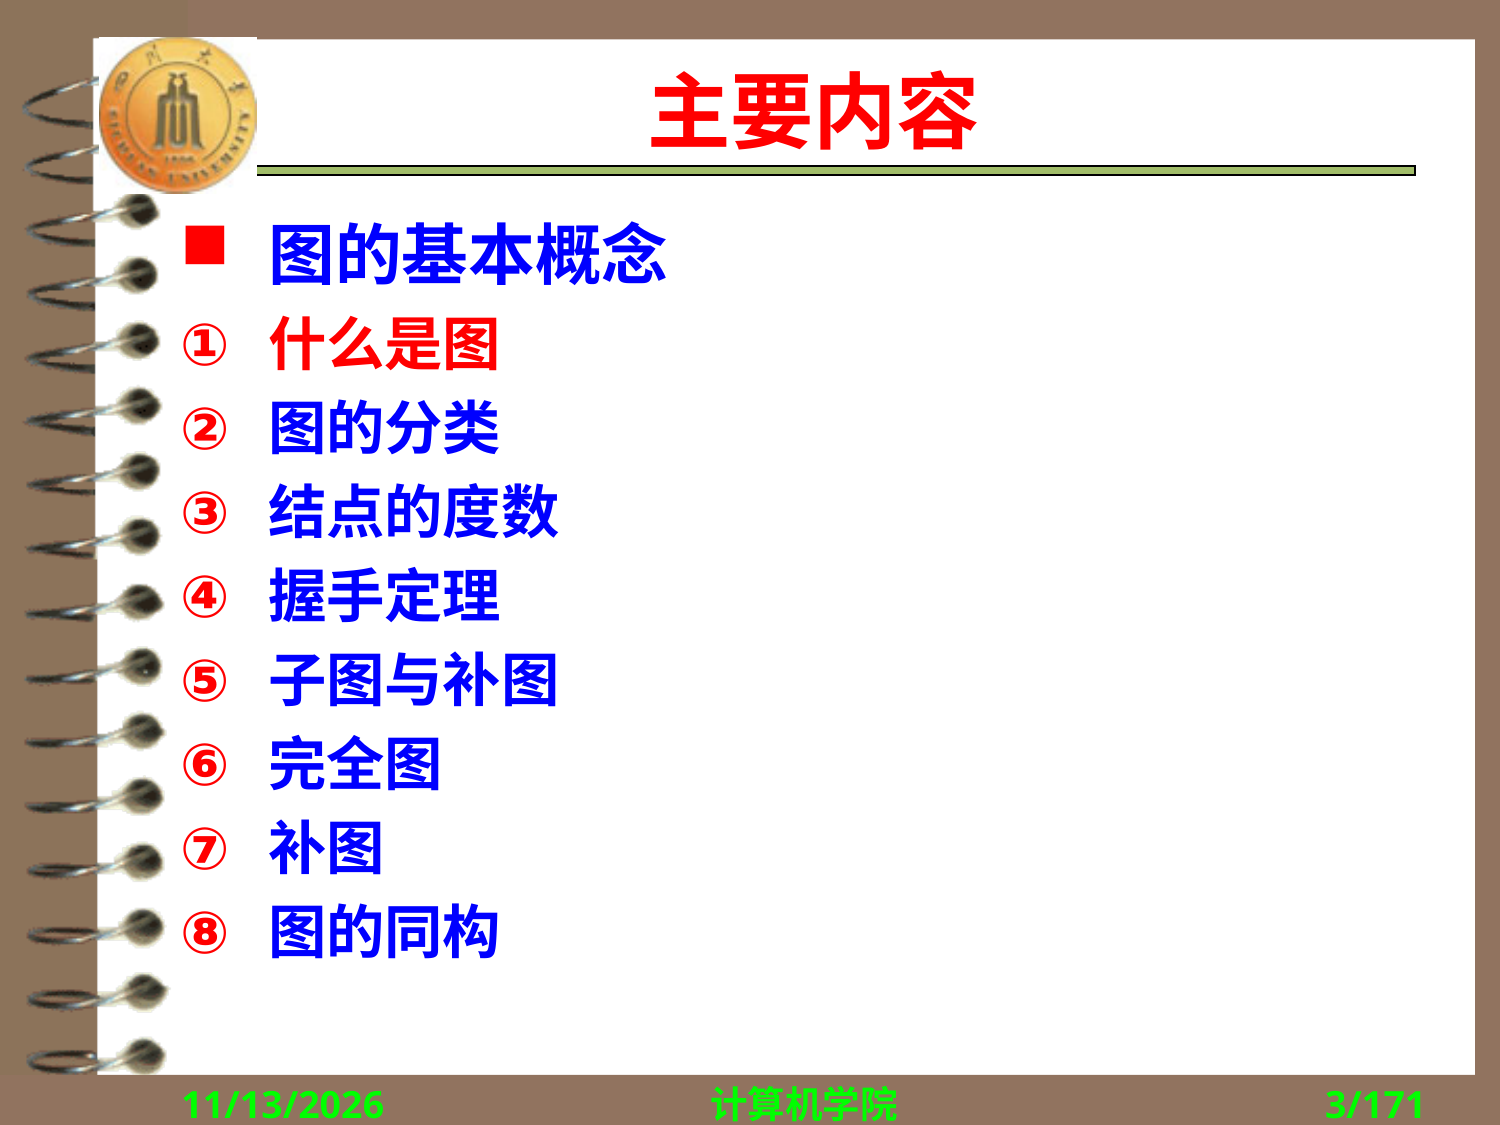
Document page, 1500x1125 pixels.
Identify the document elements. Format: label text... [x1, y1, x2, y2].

picture [0, 0, 257, 1075]
title 主要内容 [212, 50, 1415, 168]
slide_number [166, 1073, 479, 1100]
slide_number 3/171 [1128, 1073, 1442, 1100]
footer 计算机学院 [479, 1073, 1128, 1100]
list 图的基本概念 什么是图 图的分类 结点的度数 握手定理 子图与补图 完全图 补图 图的同构 [174, 191, 1425, 973]
